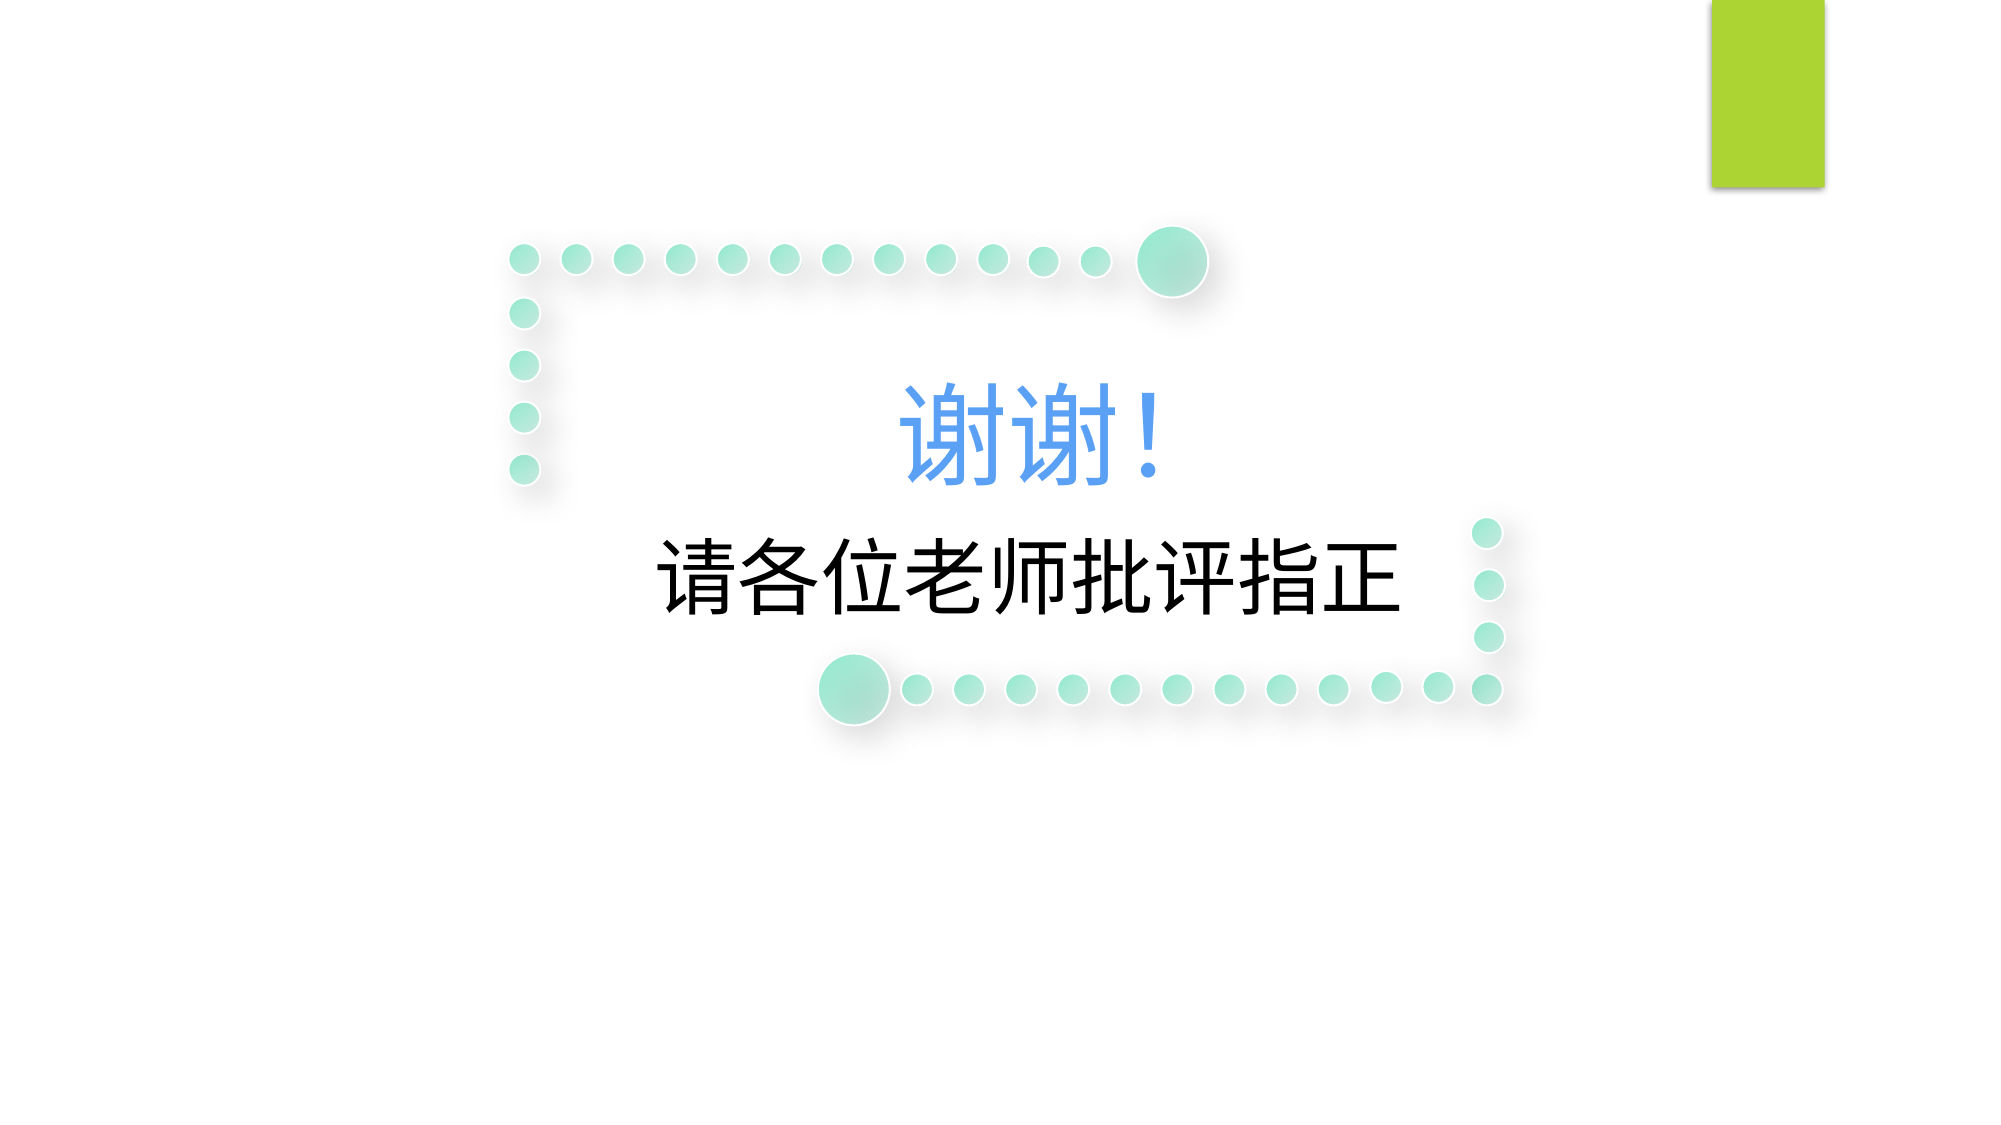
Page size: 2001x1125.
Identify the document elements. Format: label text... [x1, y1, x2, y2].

text_box 谢谢！ [880, 357, 1248, 508]
text_box [1368, 669, 1404, 705]
text_box [1026, 243, 1062, 280]
text_box [506, 347, 542, 384]
text_box [767, 241, 803, 277]
text_box [558, 241, 595, 277]
text_box [1134, 223, 1210, 300]
text_box [506, 453, 542, 488]
text_box 请各位老师批评指正 [639, 517, 1419, 633]
text_box [1420, 669, 1457, 705]
text_box [1471, 619, 1507, 655]
text_box [1471, 567, 1507, 603]
text_box [899, 671, 935, 708]
text_box [1159, 671, 1195, 708]
text_box [506, 400, 542, 436]
text_box [506, 241, 542, 277]
text_box [1481, 680, 1505, 708]
text_box [715, 241, 751, 277]
text_box [663, 241, 699, 277]
text_box [819, 241, 855, 277]
text_box [951, 671, 987, 708]
text_box [1078, 243, 1114, 280]
text_box [1107, 671, 1143, 708]
text_box [923, 241, 959, 277]
text_box [1003, 671, 1039, 708]
text_box [975, 241, 1011, 277]
text_box [506, 295, 542, 332]
text_box [1055, 671, 1091, 708]
text_box [611, 241, 647, 277]
text_box [816, 651, 892, 727]
text_box [1469, 515, 1505, 551]
text_box [1316, 671, 1352, 708]
text_box [1263, 671, 1300, 708]
text_box [1211, 671, 1248, 708]
text_box [871, 241, 907, 277]
